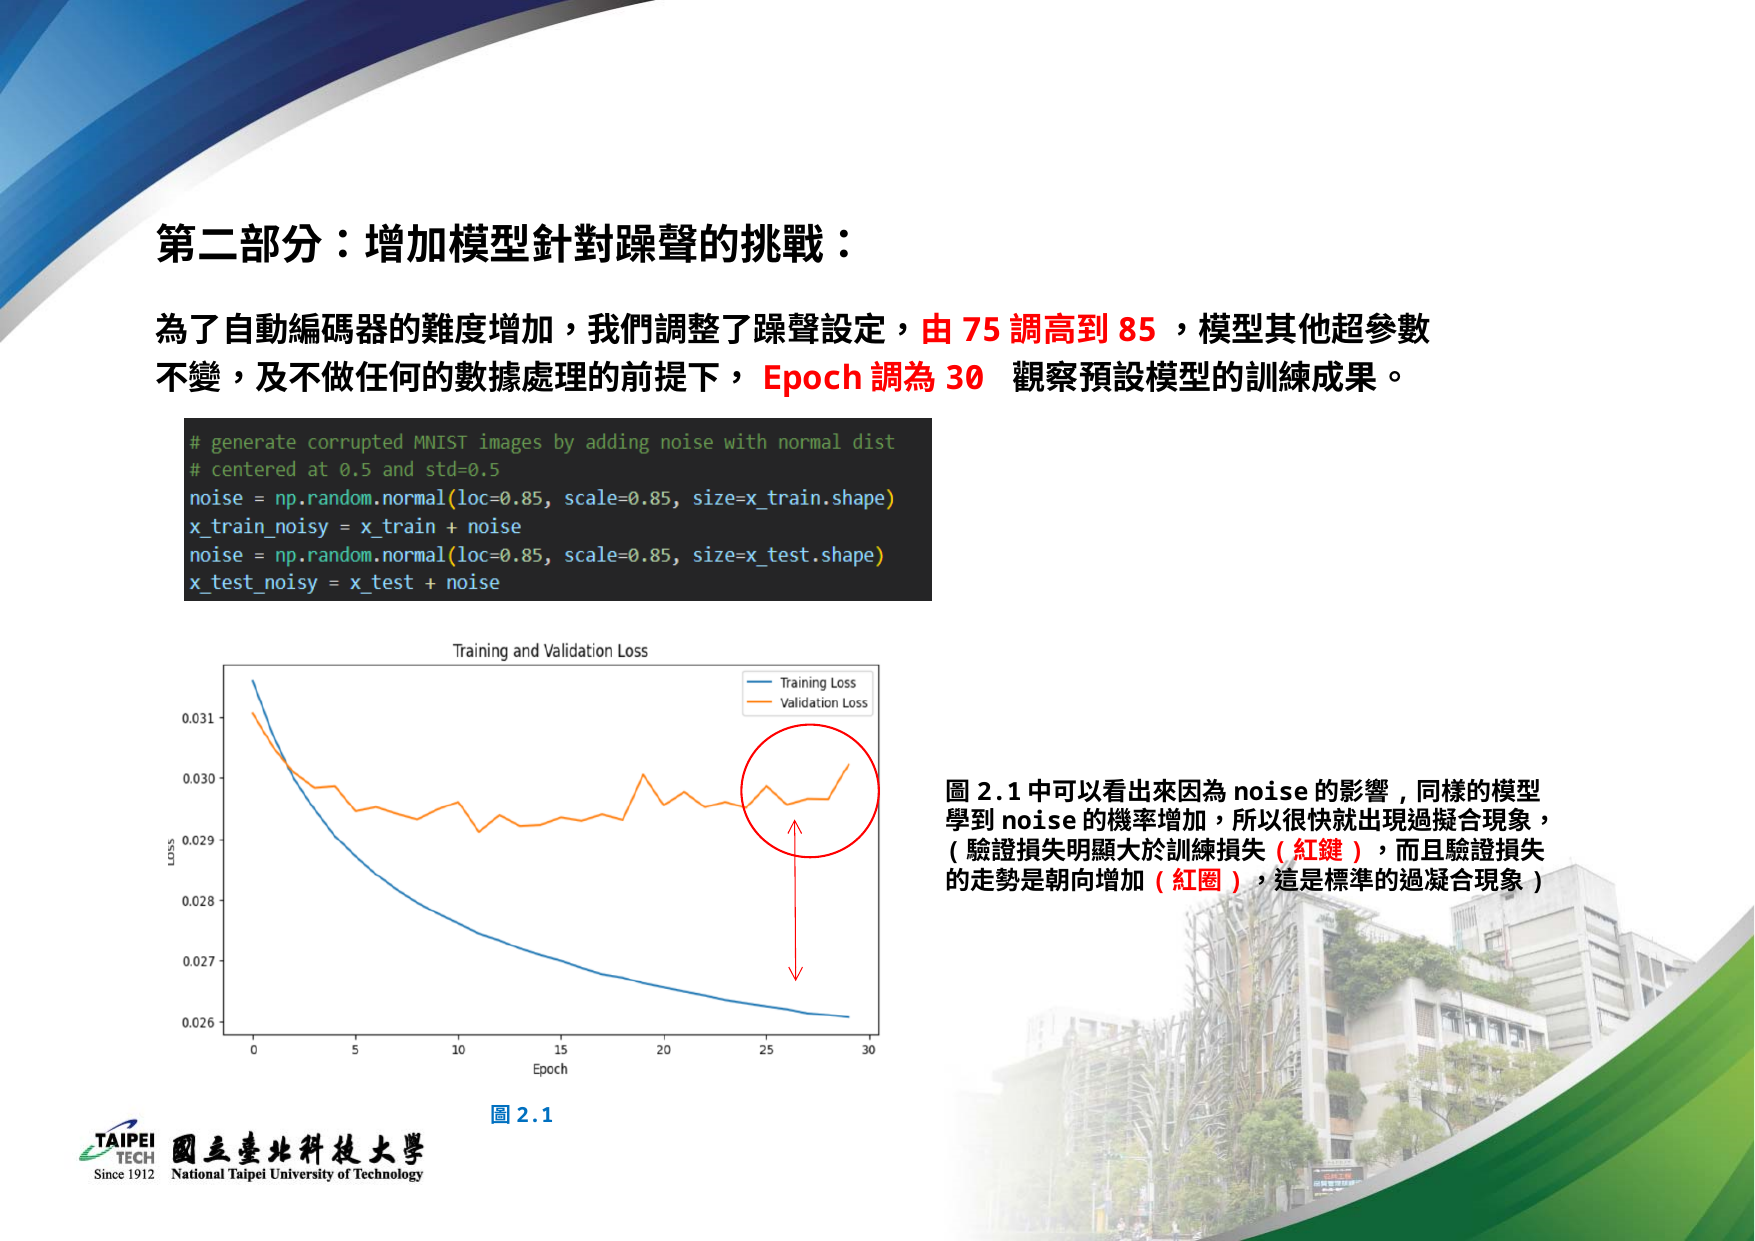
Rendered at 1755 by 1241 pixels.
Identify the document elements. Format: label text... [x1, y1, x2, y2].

text_box 圖2.1 [475, 1094, 590, 1134]
text_box 圖2.1中可以看出來因為noise的影響,同樣的模型學到noise的機率增加，所以很快就出現過擬合現象，(驗證損失明顯大於訓練損失(紅鍵)，而且驗證損失的走勢是朝向增加(紅圈)，這是標準的過凝合現象) [931, 767, 1565, 903]
picture [0, 0, 1755, 1241]
text_box 第二部分：增加模型針對躁聲的挑戰： 為了自動編碼器的難度增加，我們調整了躁聲設定，由75調高到85，模型其他超參數不變，及不做任何的數據處理的前提下，Epoch調為30 觀察預設模型的訓練成果。 [141, 210, 1480, 405]
